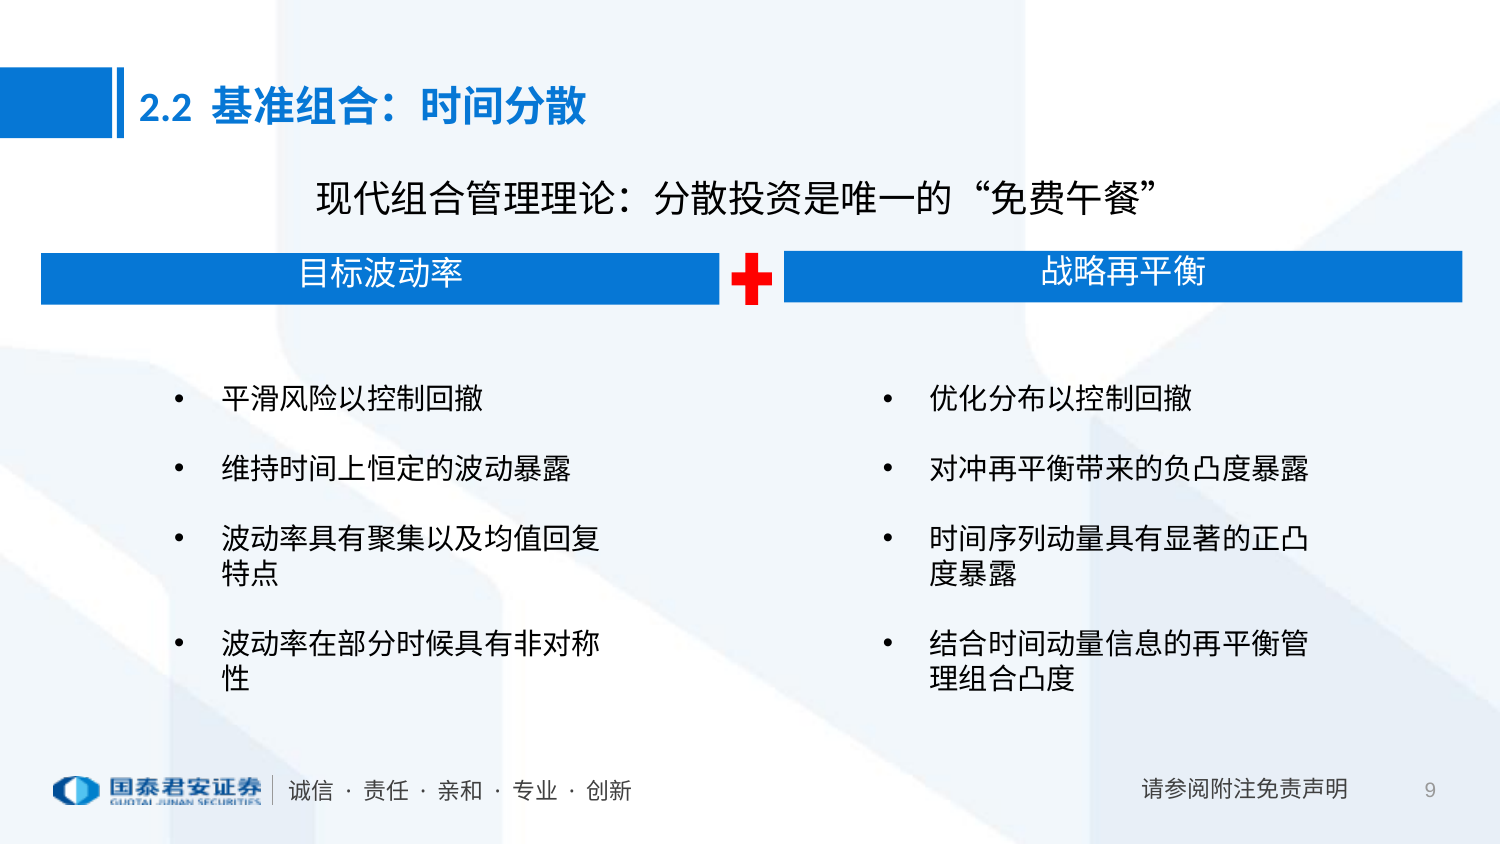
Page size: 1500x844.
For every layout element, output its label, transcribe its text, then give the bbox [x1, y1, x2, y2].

text_box 平滑风险以控制回撤 维持时间上恒定的波动暴露 波动率具有聚集以及均值回复特点 波动率在部分时候具有非对称性 [159, 373, 632, 703]
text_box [40, 244, 720, 305]
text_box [0, 55, 125, 172]
text_box 现代组合管理理论：分散投资是唯一的“免费午餐” [301, 167, 1199, 227]
text_box 2.2 基准组合：时间分散 [129, 72, 1388, 138]
picture [0, 0, 1500, 844]
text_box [783, 242, 1463, 303]
text_box [730, 251, 774, 307]
text_box 优化分布以控制回撤 对冲再平衡带来的负凸度暴露 时间序列动量具有显著的正凸度暴露 结合时间动量信息的再平衡管理组合凸度 [868, 373, 1341, 783]
